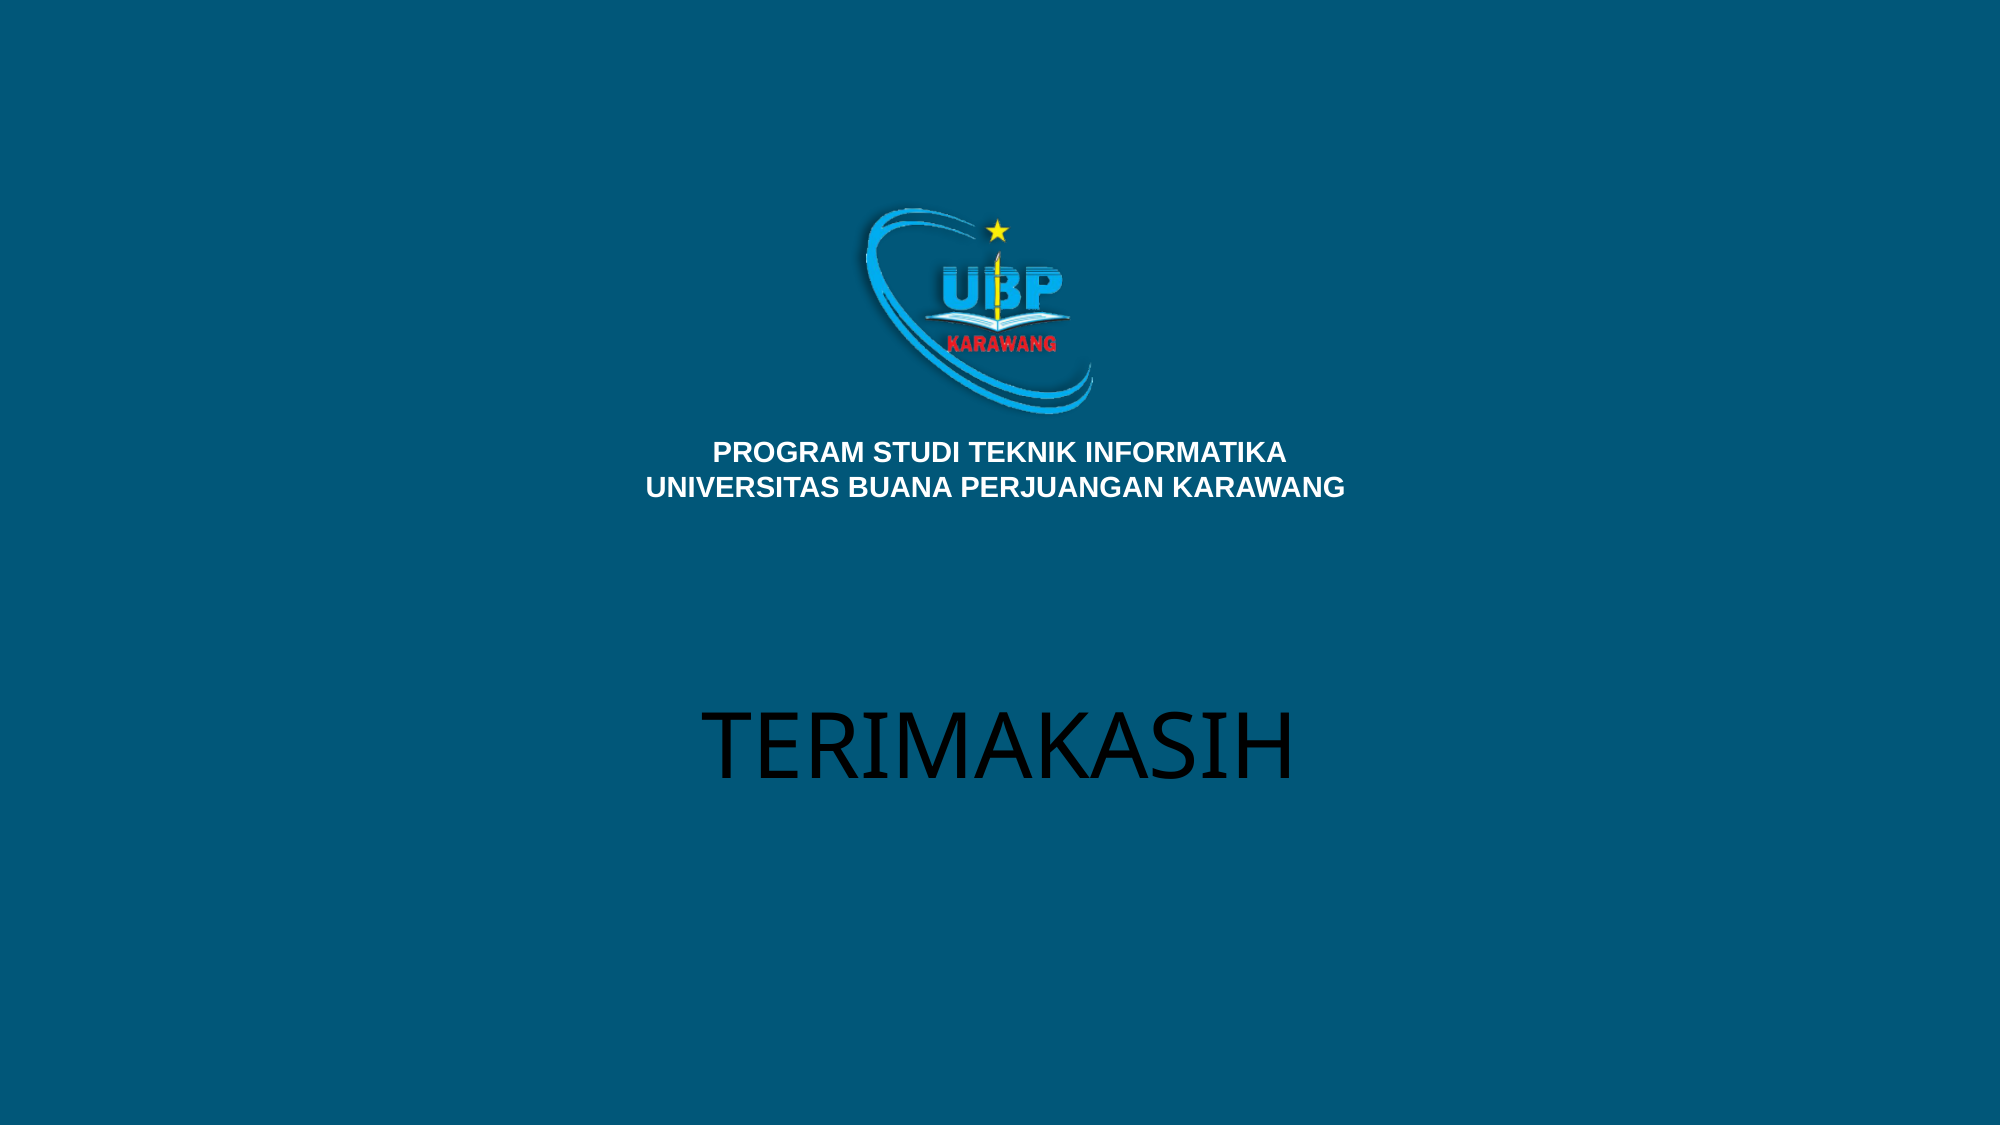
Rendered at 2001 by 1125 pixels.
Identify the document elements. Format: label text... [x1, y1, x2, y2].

picture [1000, 336, 1016, 351]
picture [940, 226, 954, 230]
picture [948, 336, 999, 352]
picture [926, 252, 1069, 333]
picture [1031, 336, 1056, 351]
picture [987, 220, 1010, 242]
picture [1017, 336, 1028, 351]
title TERIMAKASIH [195, 648, 1805, 849]
